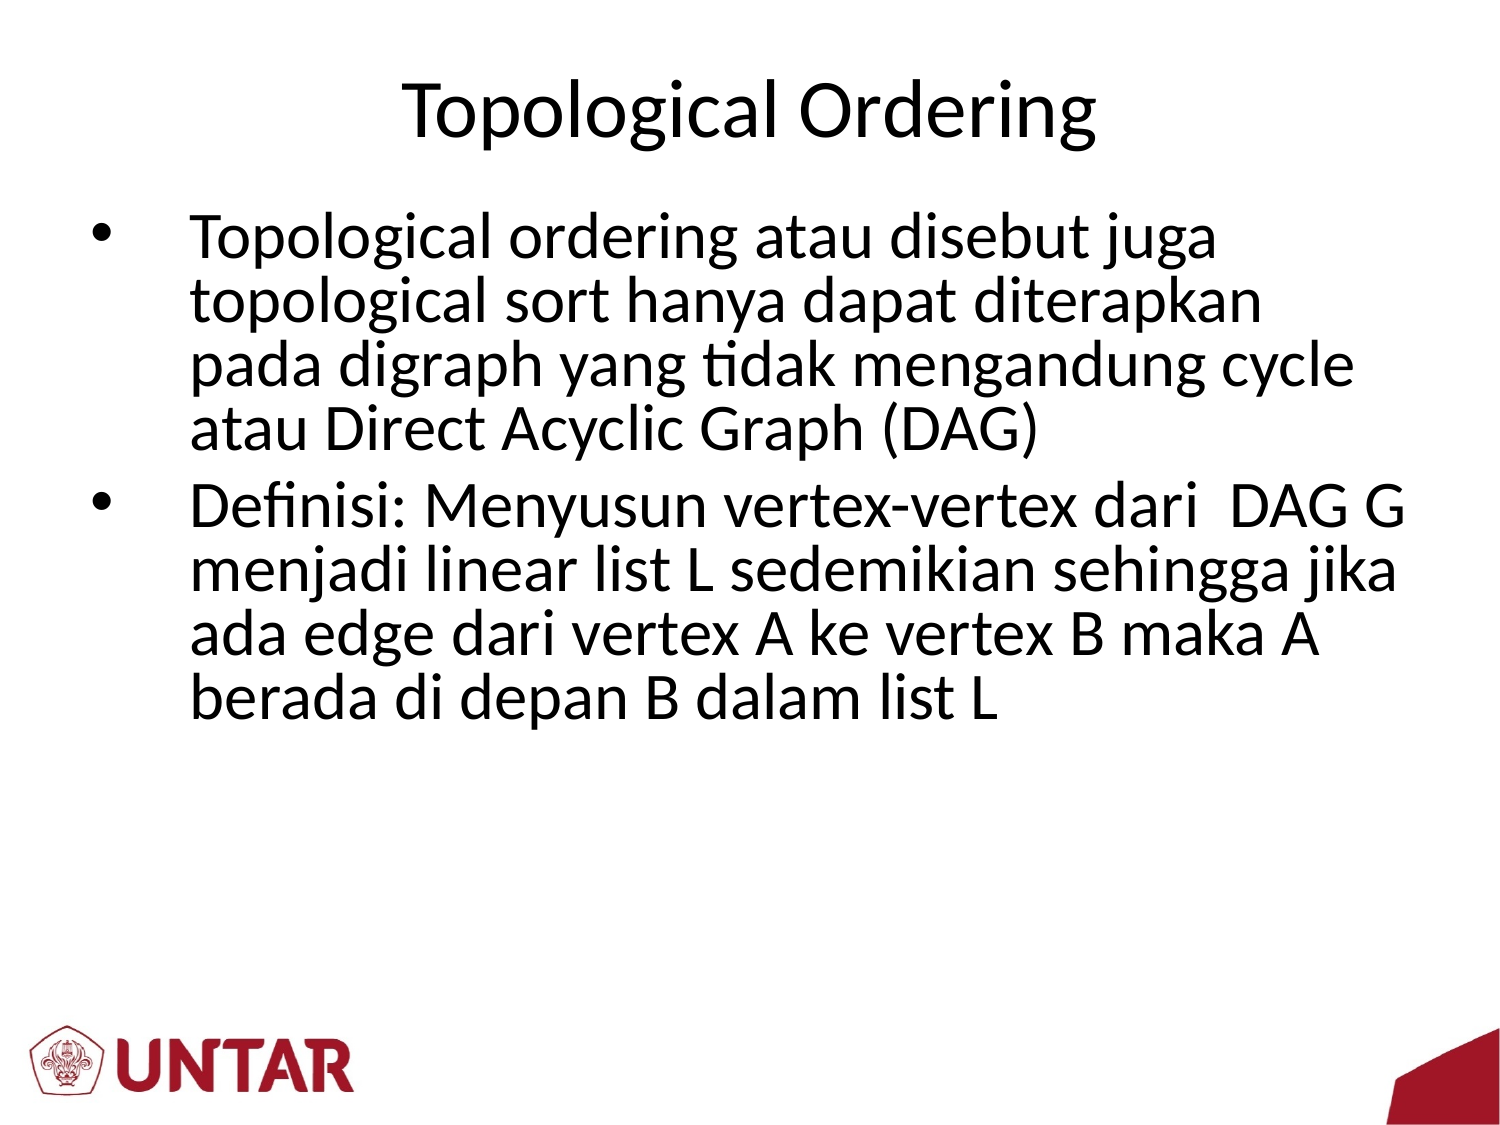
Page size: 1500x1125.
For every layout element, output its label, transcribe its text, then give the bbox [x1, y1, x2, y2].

list Topological ordering atau disebut juga topological sort hanya dapat diterapkan pada digraph yang tidak mengandung cycle atau Direct Acyclic Graph (DAG) Definisi: Menyusun vertex-vertex dari DAG G menjadi linear list L sedemikian sehingga jika ada edge dari vertex A ke vertex B maka A berada di depan B dalam list L [75, 200, 1425, 1088]
title Topological Ordering [75, 45, 1425, 163]
picture [0, 0, 1500, 1125]
